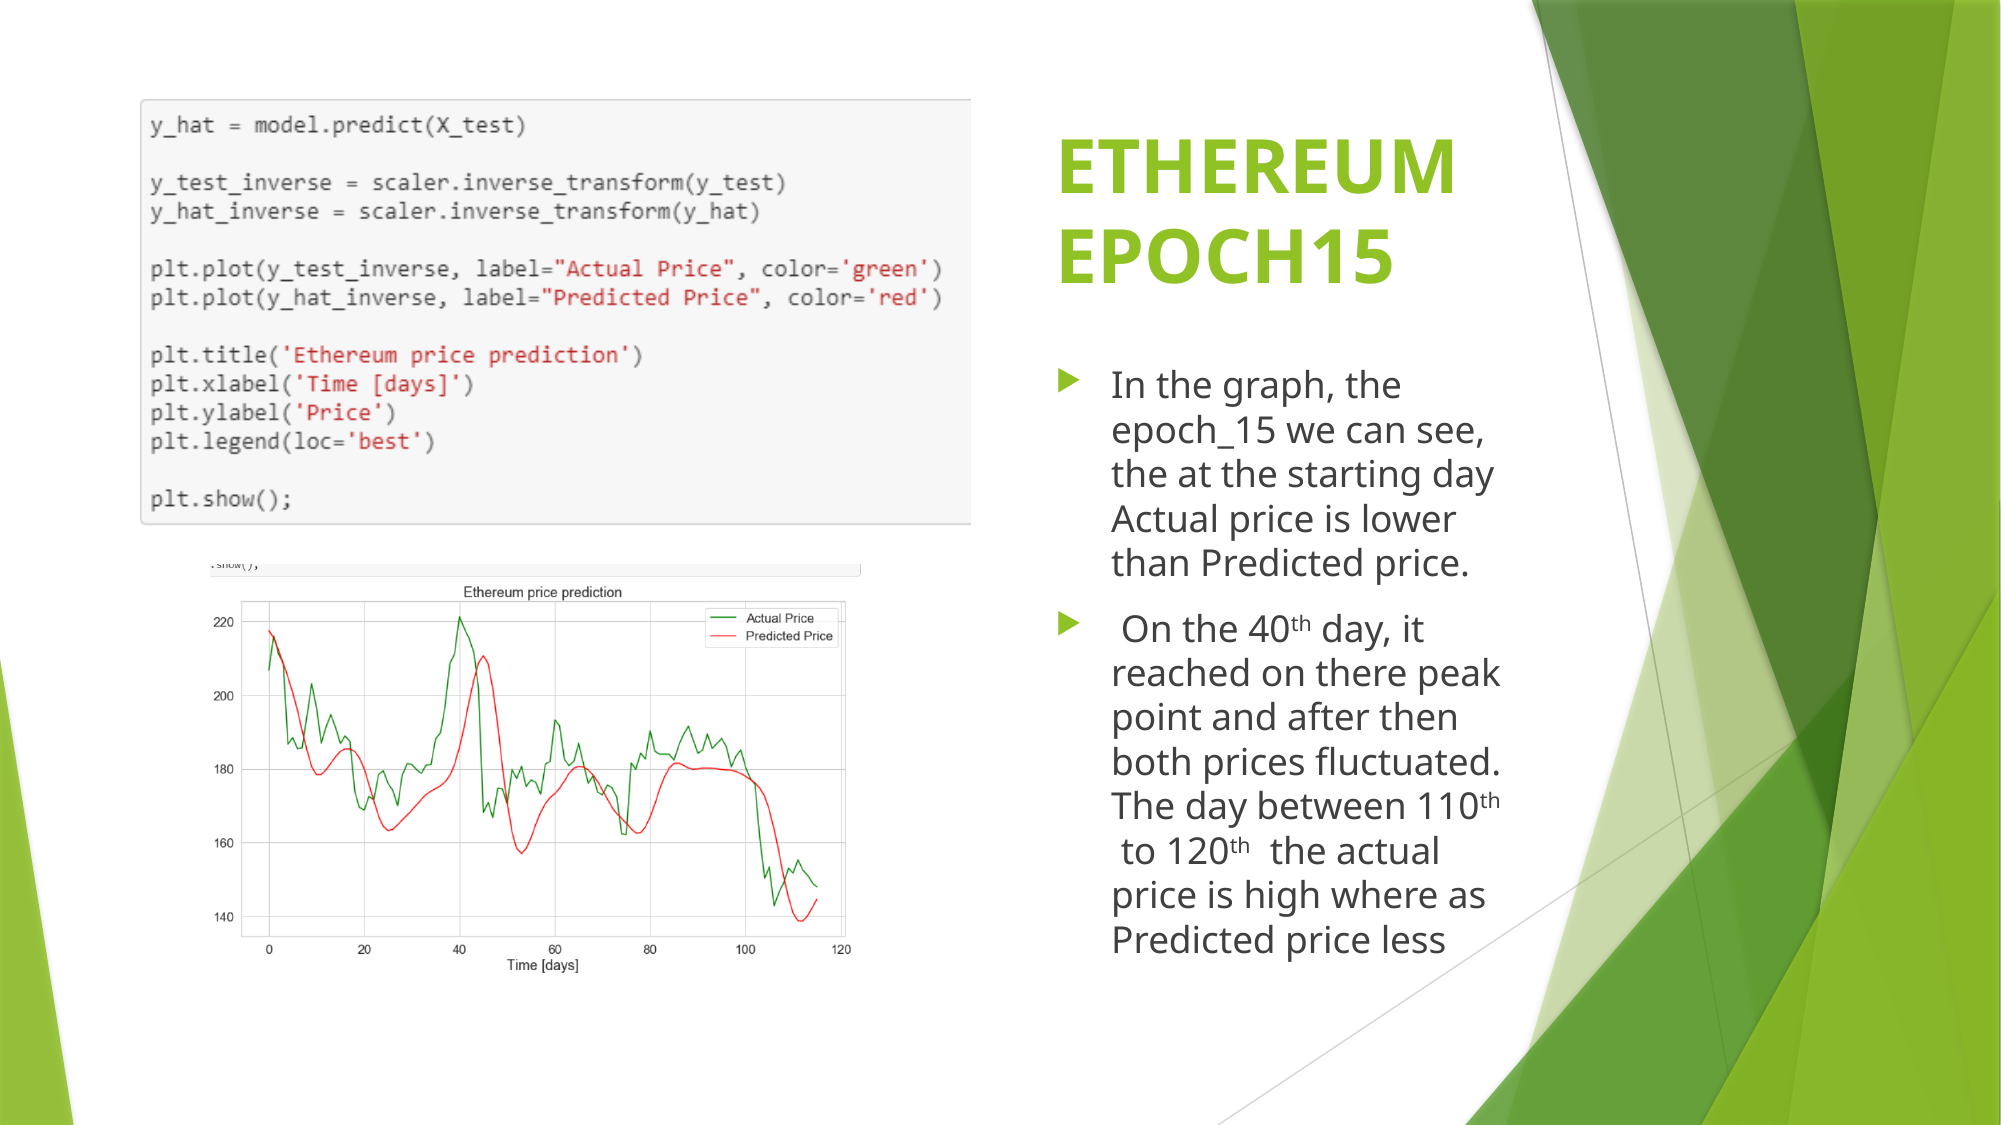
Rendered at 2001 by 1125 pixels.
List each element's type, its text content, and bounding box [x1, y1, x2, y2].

list In the graph, the epoch_15 we can see, the at the starting day Actual price is lower than Predicted price. On the 40th day, it reached on there peak point and after then both prices fluctuated. The day between 110th to 120th the actual price is high where as Predicted price less [1040, 354, 1522, 992]
picture [140, 99, 972, 528]
picture [209, 563, 902, 992]
title ETHEREUM EPOCH15 [1040, 99, 1522, 317]
